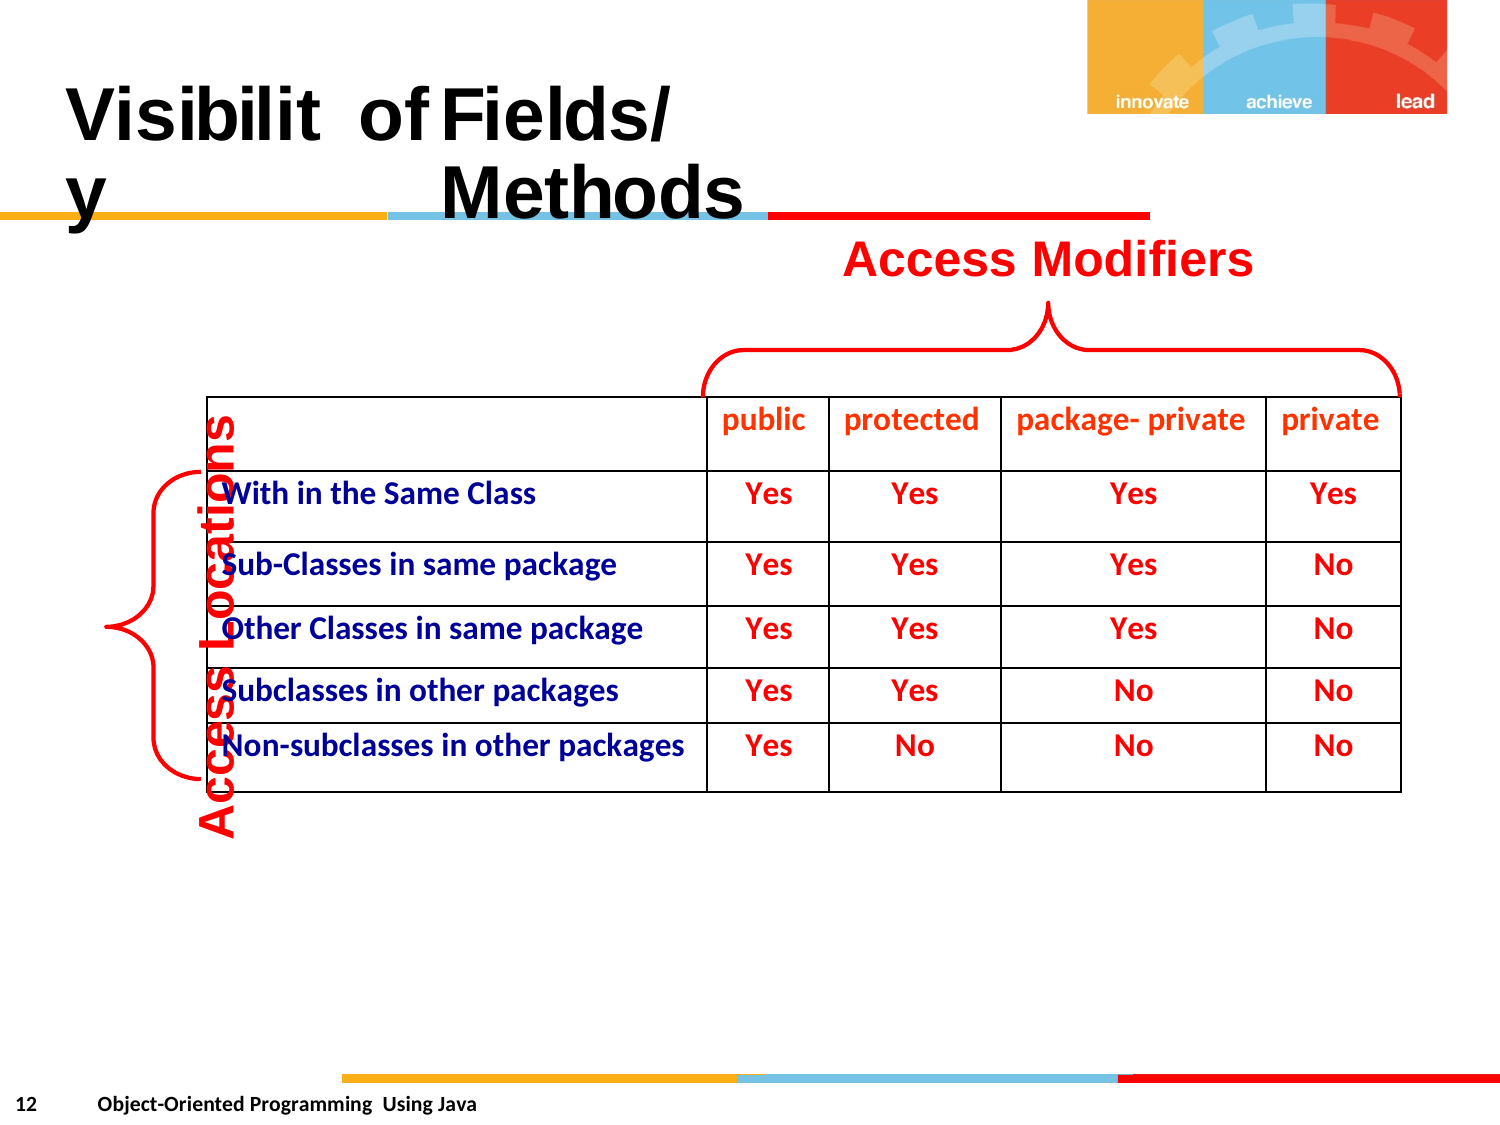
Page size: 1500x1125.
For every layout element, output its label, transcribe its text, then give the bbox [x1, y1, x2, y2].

text_box Non-subclasses in other packages [206, 723, 706, 793]
text_box 12 [12, 1092, 47, 1122]
text_box Yes [706, 723, 828, 793]
text_box Fields/Methods [438, 76, 958, 156]
text_box Subclasses in other packages [206, 668, 706, 723]
text_box No [1266, 542, 1401, 606]
text_box Sub-Classes in same package [206, 542, 706, 606]
text_box No [1266, 668, 1401, 723]
text_box No [1266, 723, 1401, 793]
text_box Visibility [62, 76, 356, 156]
text_box Yes [706, 471, 828, 542]
text_box public [706, 397, 828, 471]
text_box of [356, 76, 438, 156]
text_box Yes [828, 471, 1001, 542]
text_box Yes [1001, 542, 1266, 606]
text_box Other Classes in same package [206, 606, 706, 668]
text_box [702, 302, 1400, 397]
text_box No [1001, 723, 1266, 793]
text_box [1087, 0, 1448, 114]
text_box Yes [706, 668, 828, 723]
text_box [106, 472, 190, 778]
text_box [206, 397, 706, 471]
text_box Yes [828, 668, 1001, 723]
text_box No [828, 723, 1001, 793]
text_box Yes [1001, 606, 1266, 668]
text_box package- private [1001, 397, 1266, 471]
text_box Access Locations [190, 408, 244, 843]
text_box Yes [706, 606, 828, 668]
text_box Yes [1001, 471, 1266, 542]
text_box No [1266, 606, 1401, 668]
text_box Yes [828, 606, 1001, 668]
text_box Yes [706, 542, 828, 606]
text_box Object-Oriented Programming Using Java [95, 1092, 537, 1122]
text_box protected [828, 397, 1001, 471]
text_box private [1266, 397, 1401, 471]
text_box Modifiers [1029, 233, 1264, 288]
text_box Access [839, 233, 1027, 288]
text_box Yes [828, 542, 1001, 606]
text_box Yes [1266, 471, 1401, 542]
text_box No [1001, 668, 1266, 723]
text_box With in the Same Class [206, 471, 706, 542]
